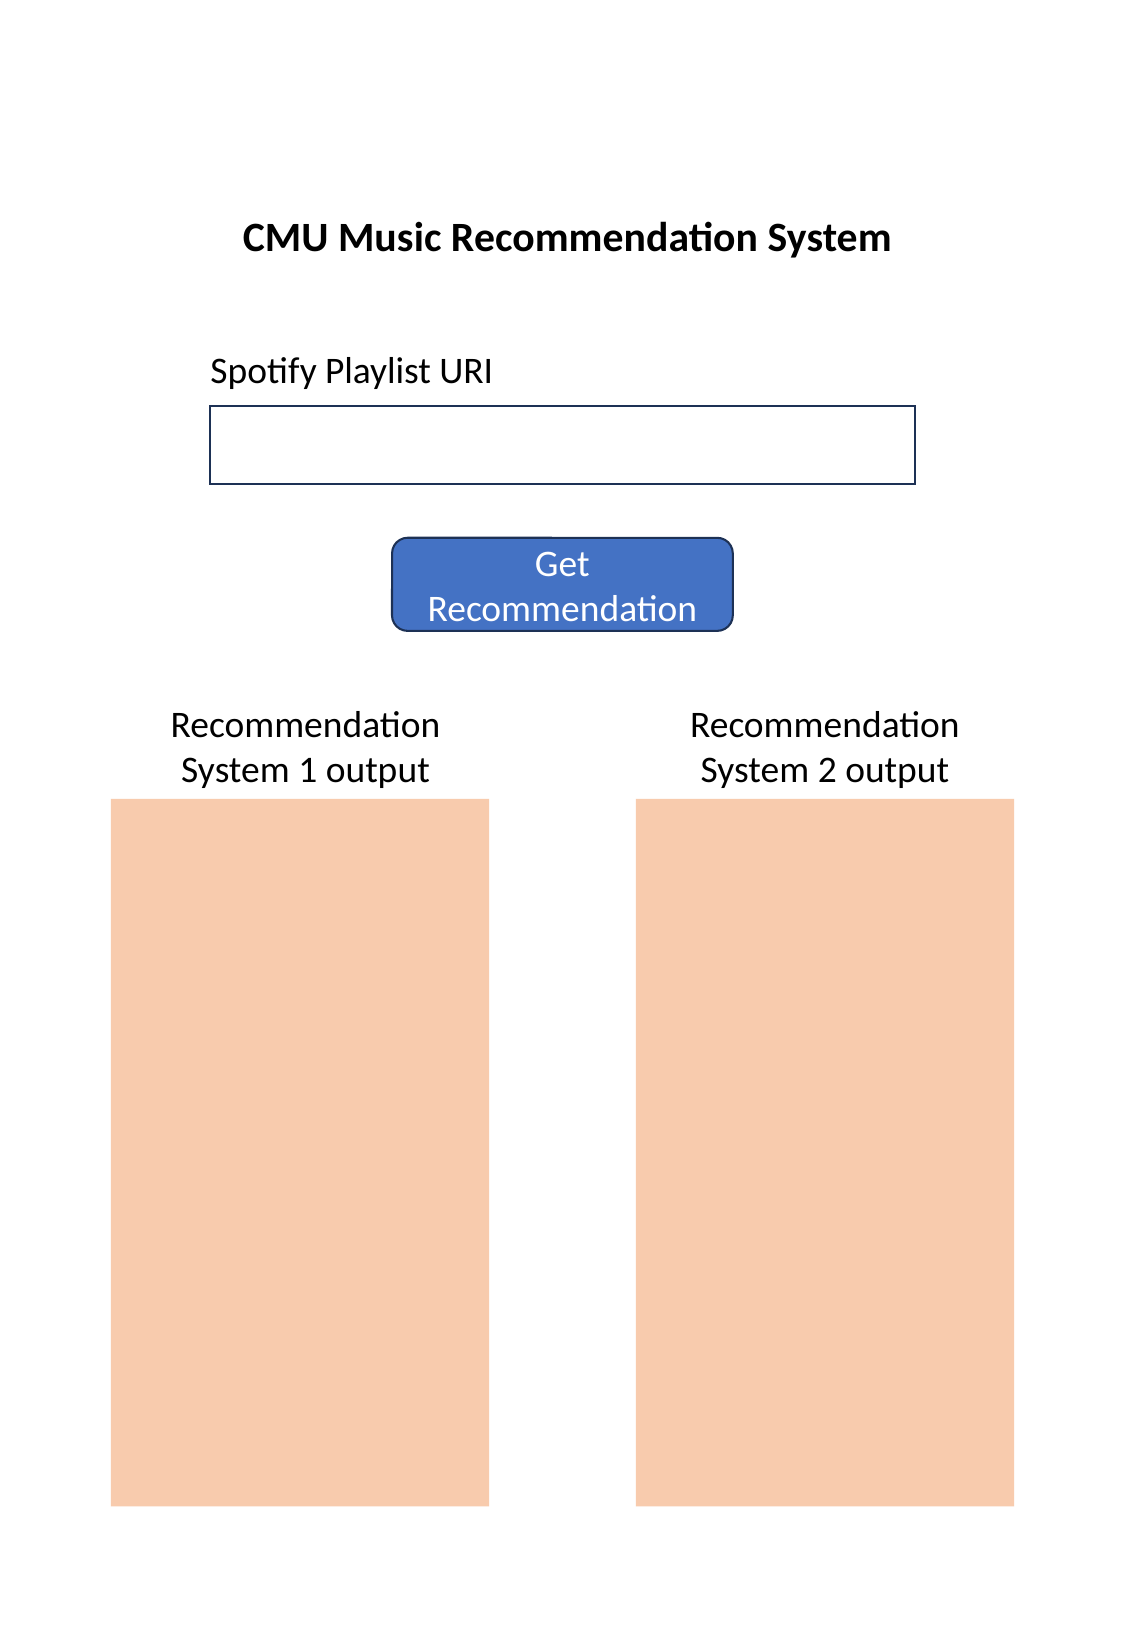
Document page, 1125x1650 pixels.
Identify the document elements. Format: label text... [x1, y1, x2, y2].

text_box Recommendation System 2 output [654, 692, 996, 798]
text_box Recommendation System 1 output [135, 692, 476, 798]
text_box [635, 798, 1015, 1507]
text_box Get Recommendation [390, 536, 734, 632]
text_box CMU Music Recommendation System [228, 202, 1005, 267]
text_box [209, 405, 916, 485]
text_box Spotify Playlist URI [195, 339, 822, 399]
text_box [110, 798, 490, 1507]
